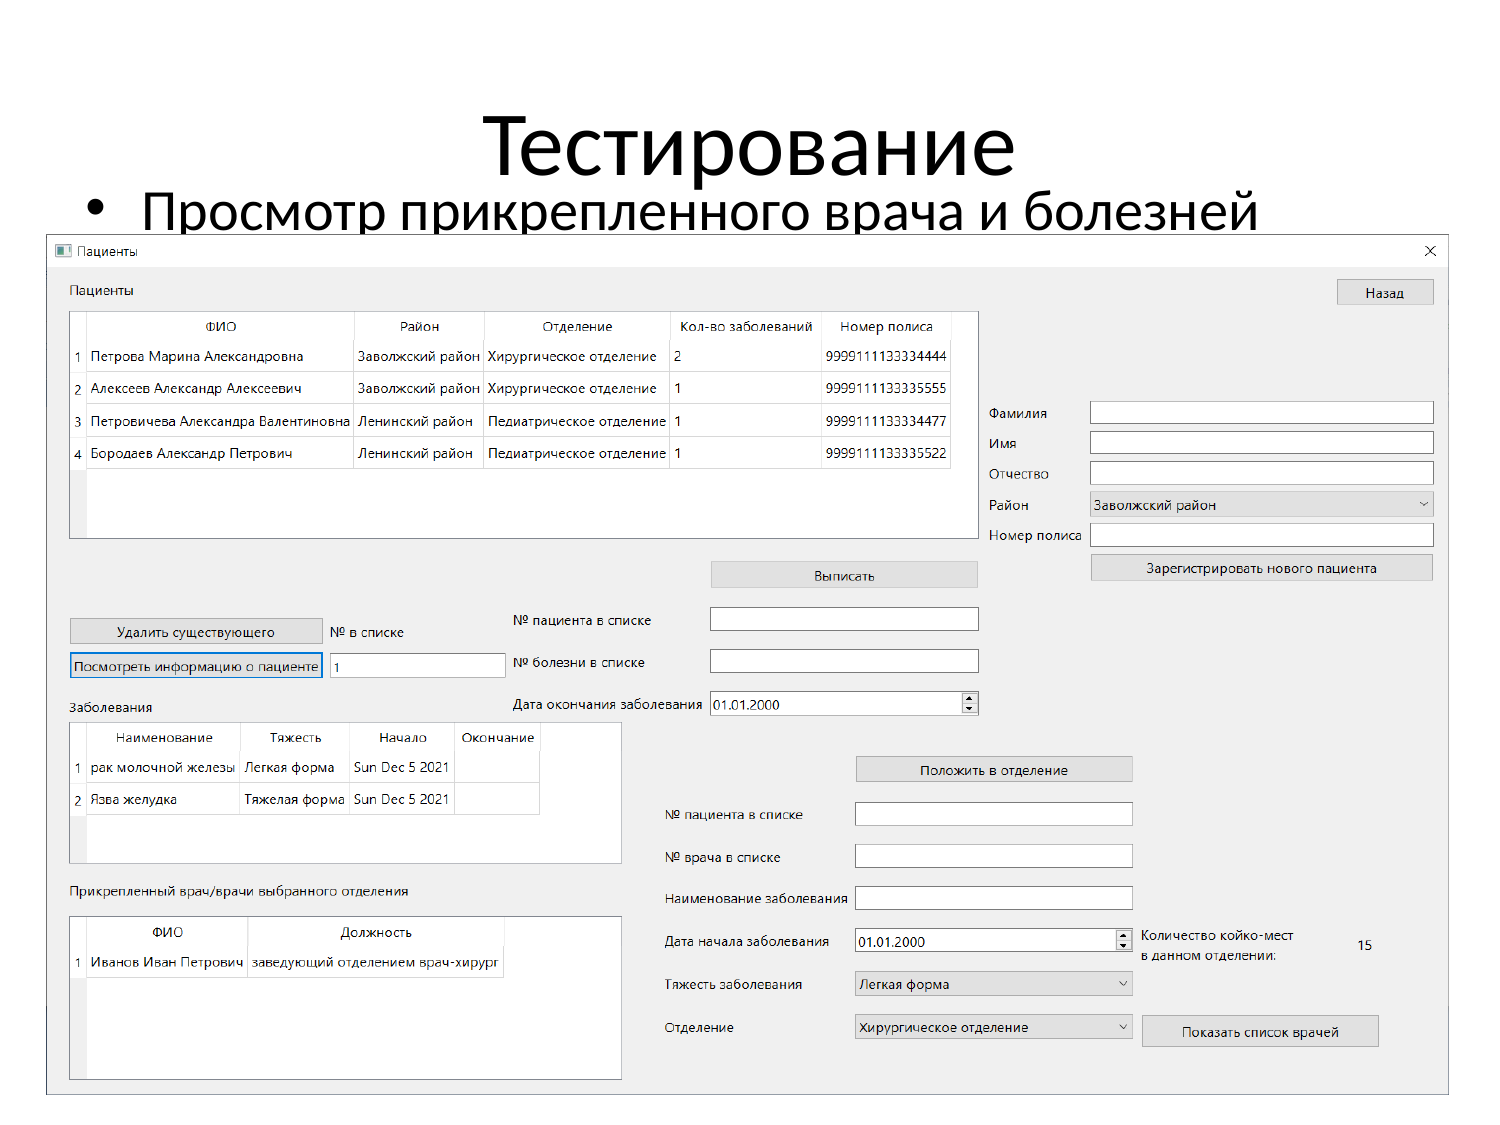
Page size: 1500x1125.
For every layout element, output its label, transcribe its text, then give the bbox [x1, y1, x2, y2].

title Тестирование [75, 45, 1425, 232]
list Просмотр прикрепленного врача и болезней [70, 164, 1421, 232]
picture [46, 234, 1449, 1095]
